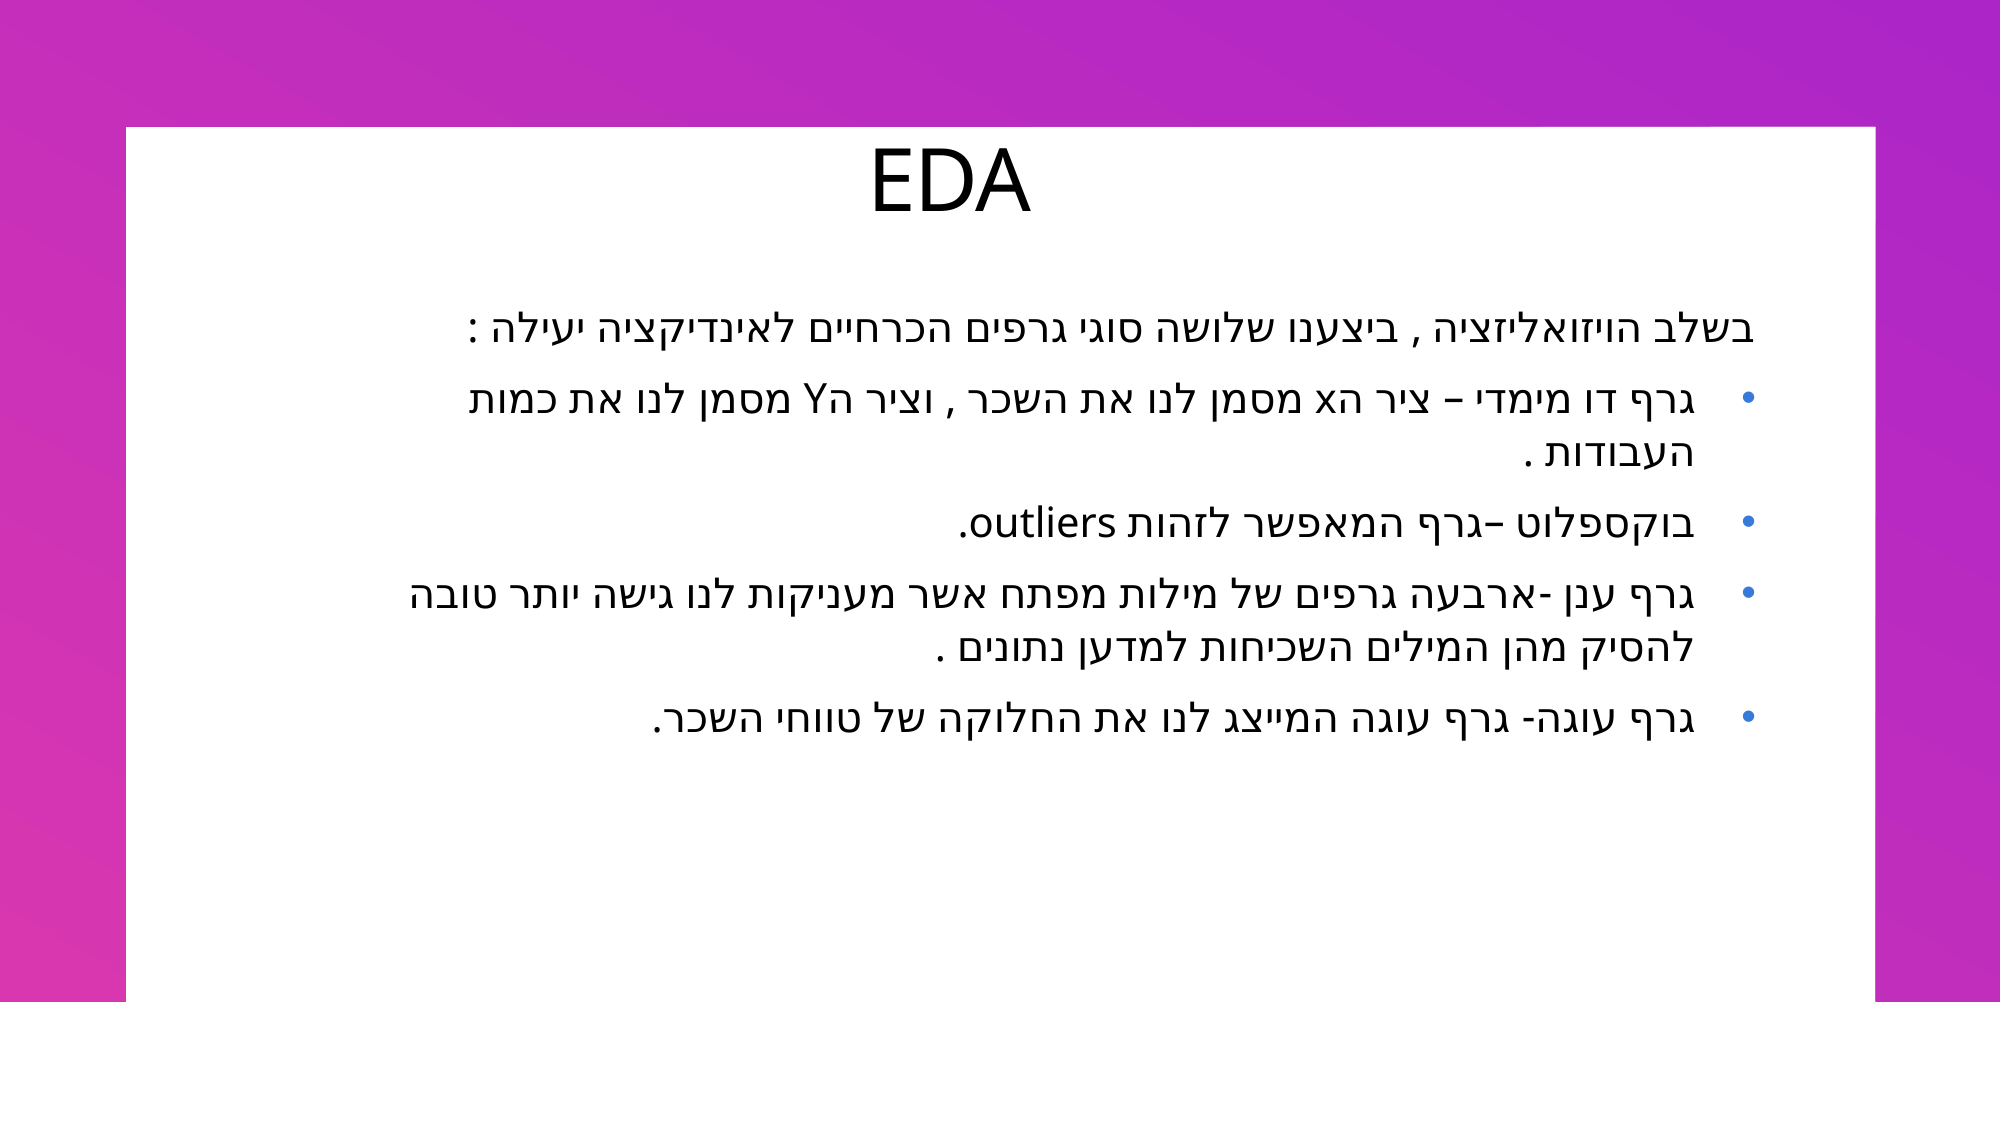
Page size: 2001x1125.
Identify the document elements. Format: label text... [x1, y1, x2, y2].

title EDA [852, 124, 2000, 345]
list בשלב הויזואליזציה , ביצענו שלושה סוגי גרפים הכרחיים לאינדיקציה יעילה : גרף דו מימדי – ציר הx מסמן לנו את השכר , וציר הY מסמן לנו את כמות העבודות . בוקספלוט –גרף המאפשר לזהות outliers. גרף ענן -ארבעה גרפים של מילות מפתח אשר מעניקות לנו גישה יותר טובה להסיק מהן המילים השכיחות למדען נתונים . גרף עוגה- גרף עוגה המייצג לנו את החלוקה של טווחי השכר. [270, 290, 1771, 804]
